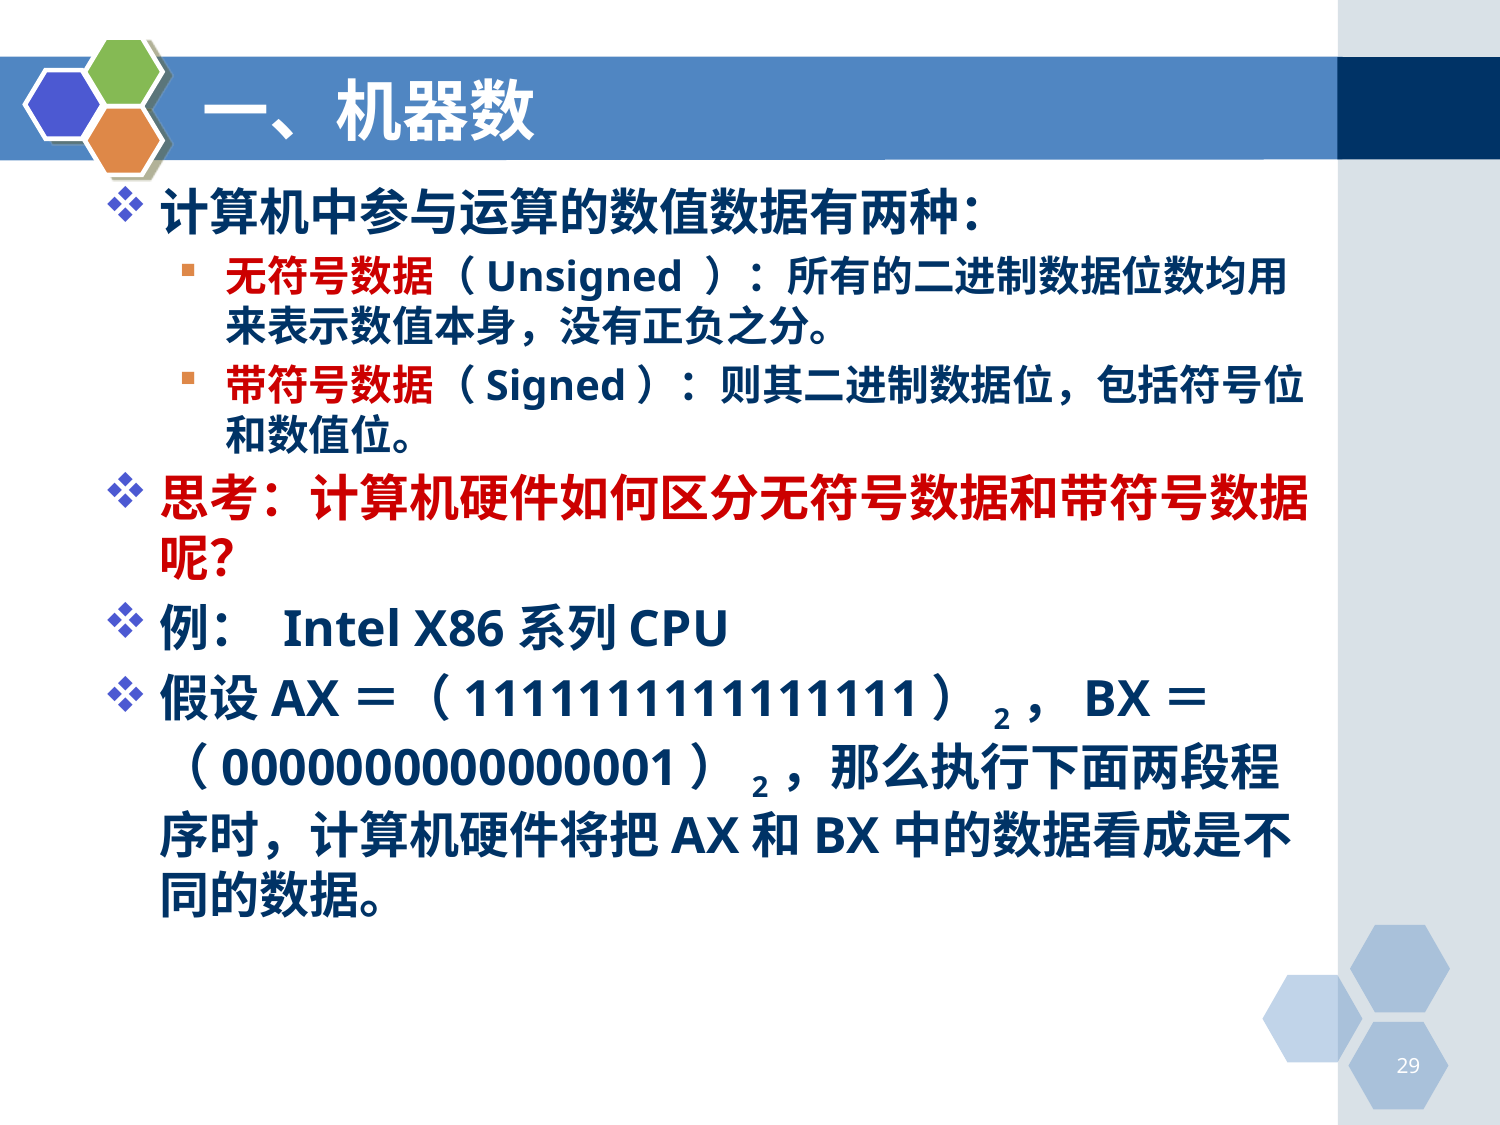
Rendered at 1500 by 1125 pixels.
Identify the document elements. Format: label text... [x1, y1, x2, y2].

title 一、机器数 [187, 62, 1288, 155]
list 计算机中参与运算的数值数据有两种： 无符号数据（Unsigned ）：所有的二进制数据位数均用来表示数值本身，没有正负之分。 带符号数据（Signed）：则其二进制数据位，包括符号位和数值位。 思考：计算机硬件如何区分无符号数据和带符号数据呢？ 例： Intel X86系列CPU 假设AX＝（1111111111111111）2，BX＝（0000000000000001）2，那么执行下面两段程序时，计算机硬件将把AX和BX中的数据看成是不同的数据。 [88, 172, 1341, 977]
slide_number 29 [1360, 1044, 1436, 1083]
